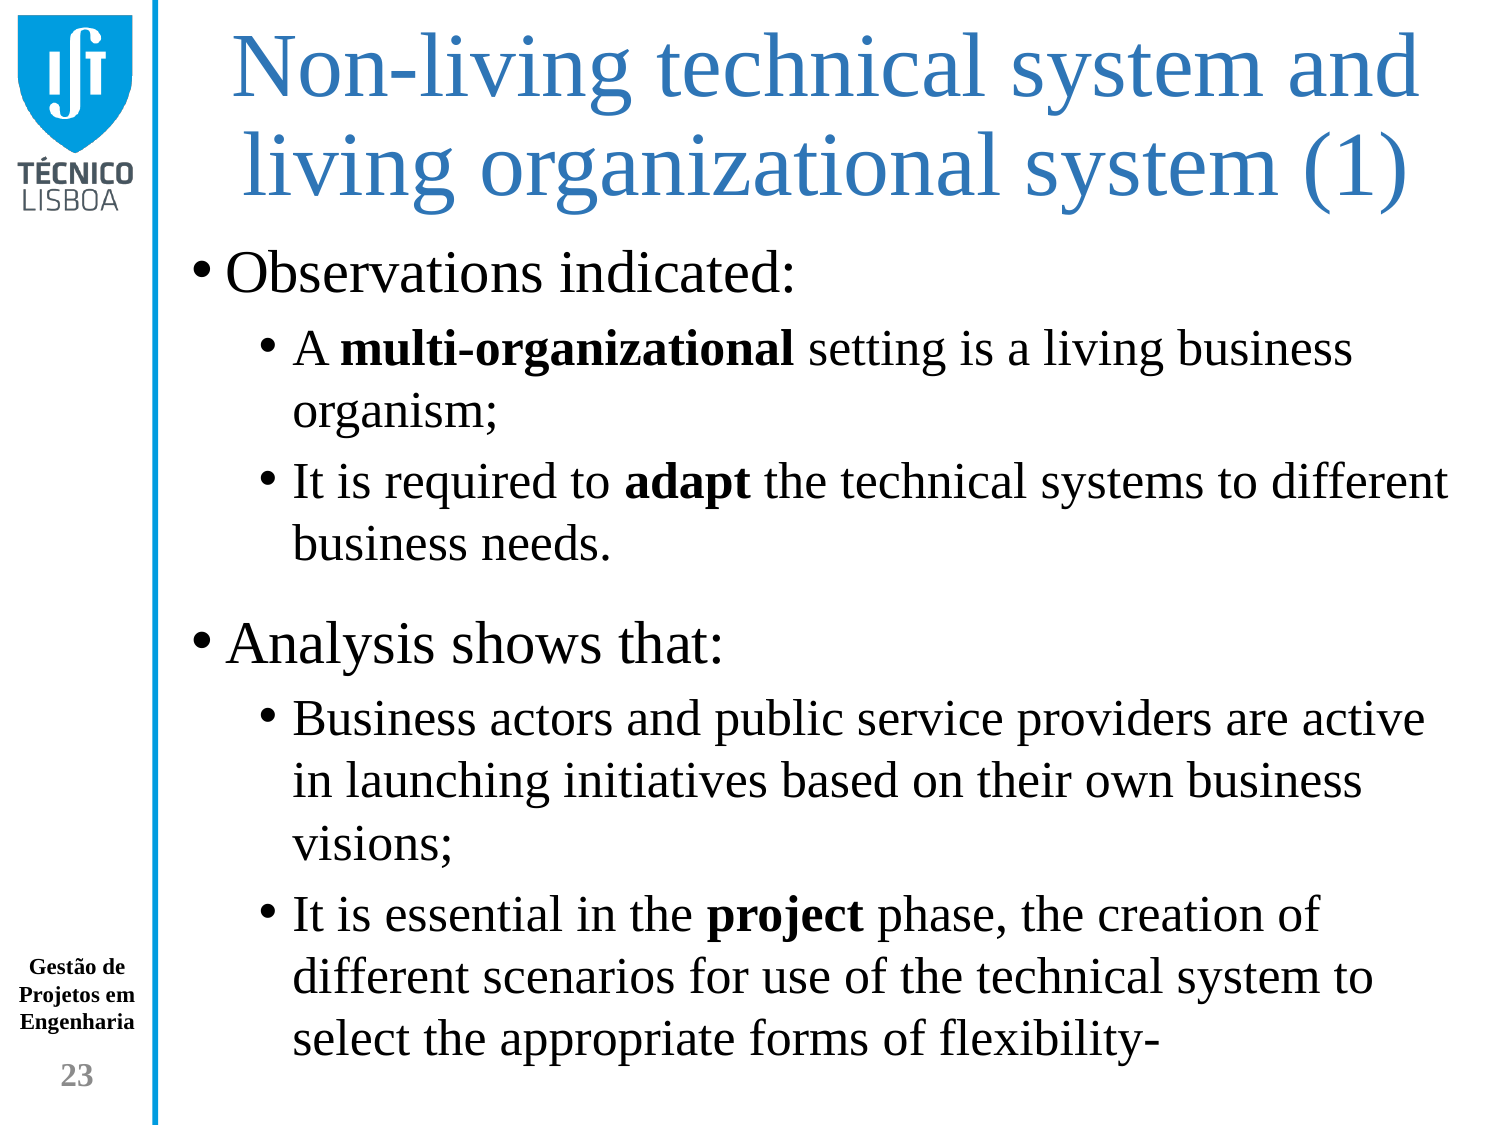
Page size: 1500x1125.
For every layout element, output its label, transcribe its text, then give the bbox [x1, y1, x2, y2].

list Observations indicated: A multi-organizational setting is a living business organism; It is required to adapt the technical systems to different business needs. Analysis shows that: Business actors and public service providers are active in launching initiatives based on their own business visions; It is essential in the project phase, the creation of different scenarios for use of the technical system to select the appropriate forms of flexibility- [176, 210, 1478, 1076]
slide_number 23 [0, 1042, 156, 1103]
title Non-living technical system and living organizational system (1) [176, 21, 1478, 210]
picture [15, 13, 134, 211]
